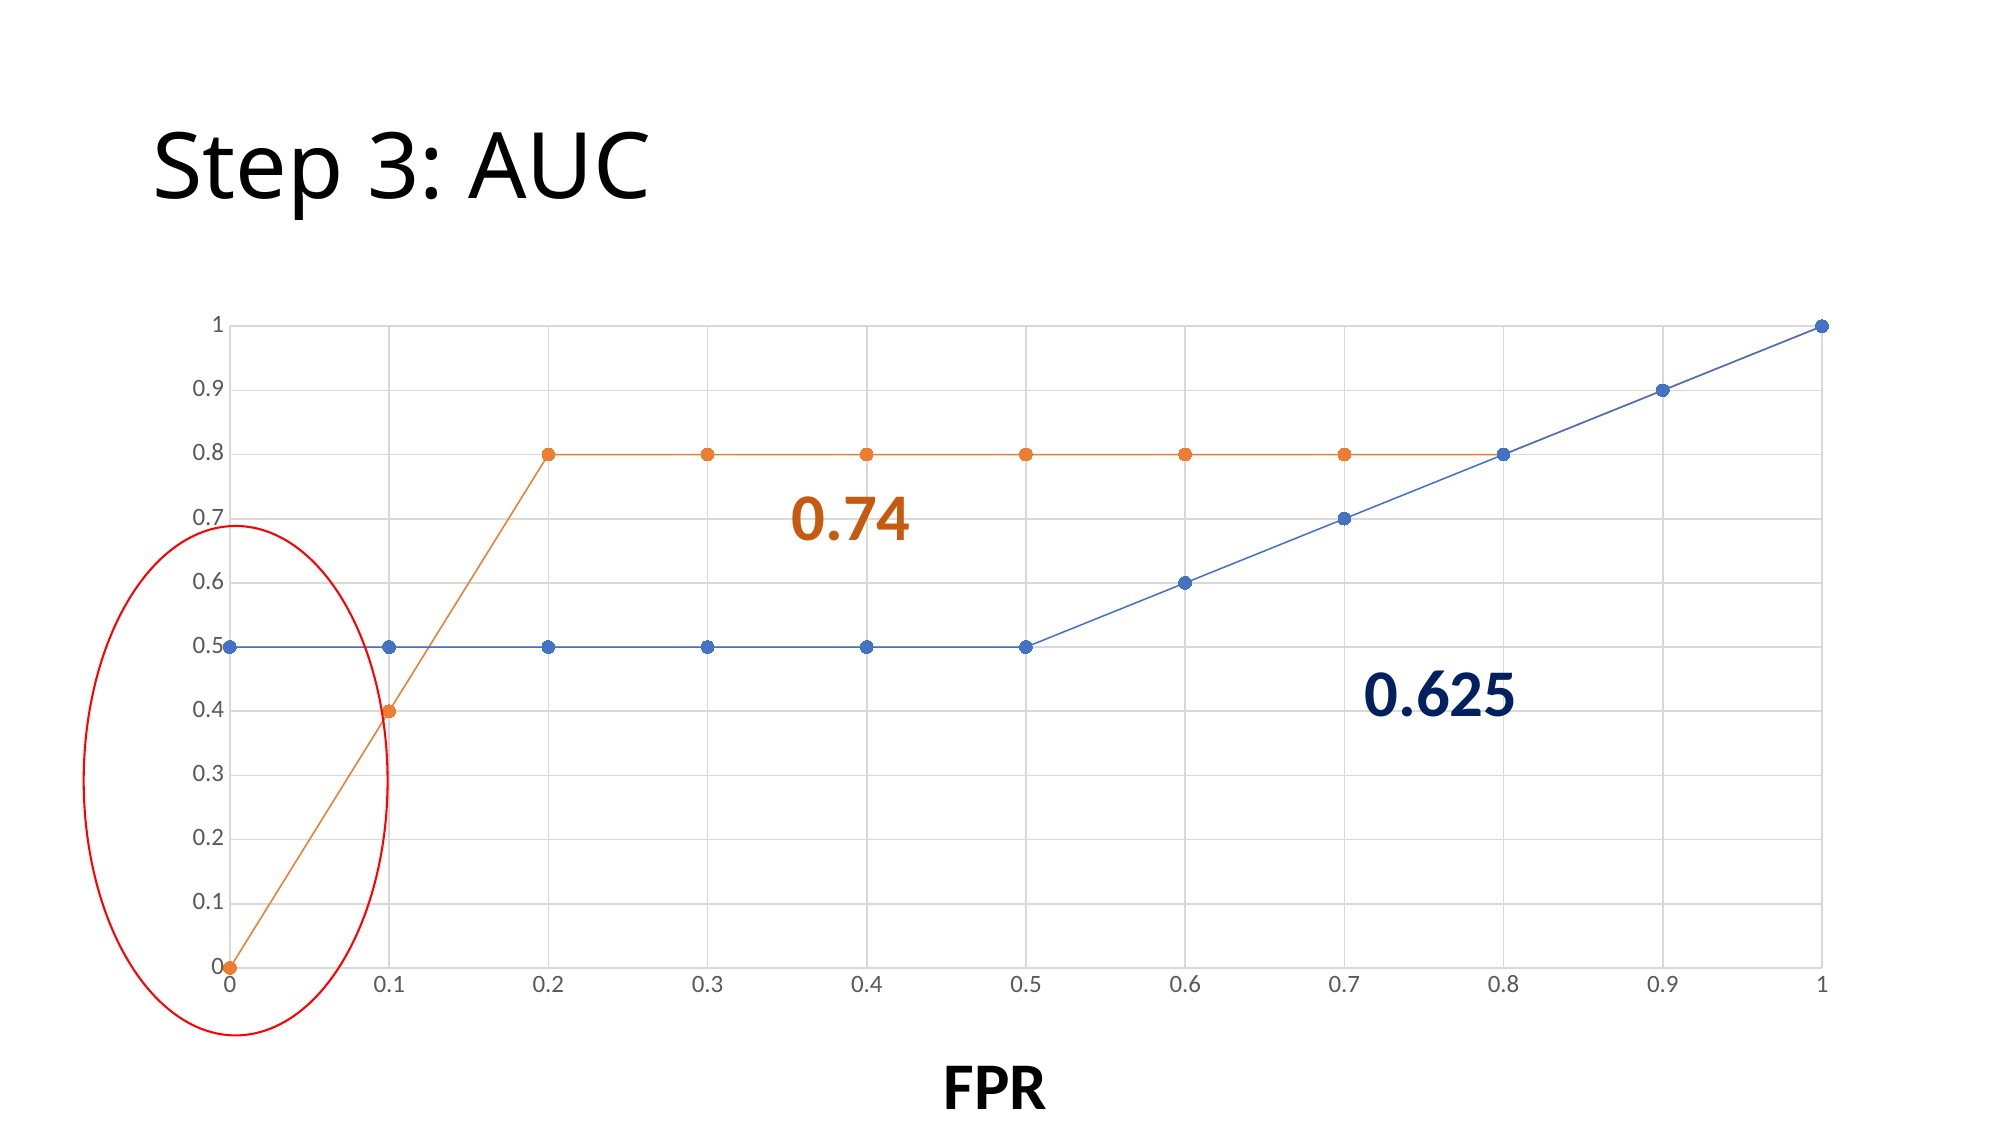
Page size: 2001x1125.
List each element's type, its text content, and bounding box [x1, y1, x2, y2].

text_box [82, 560, 158, 1002]
title Step 3: AUC [137, 59, 1863, 278]
text_box [172, 1014, 299, 1037]
text_box FPR [928, 1035, 1072, 1125]
chart [158, 299, 1863, 1014]
